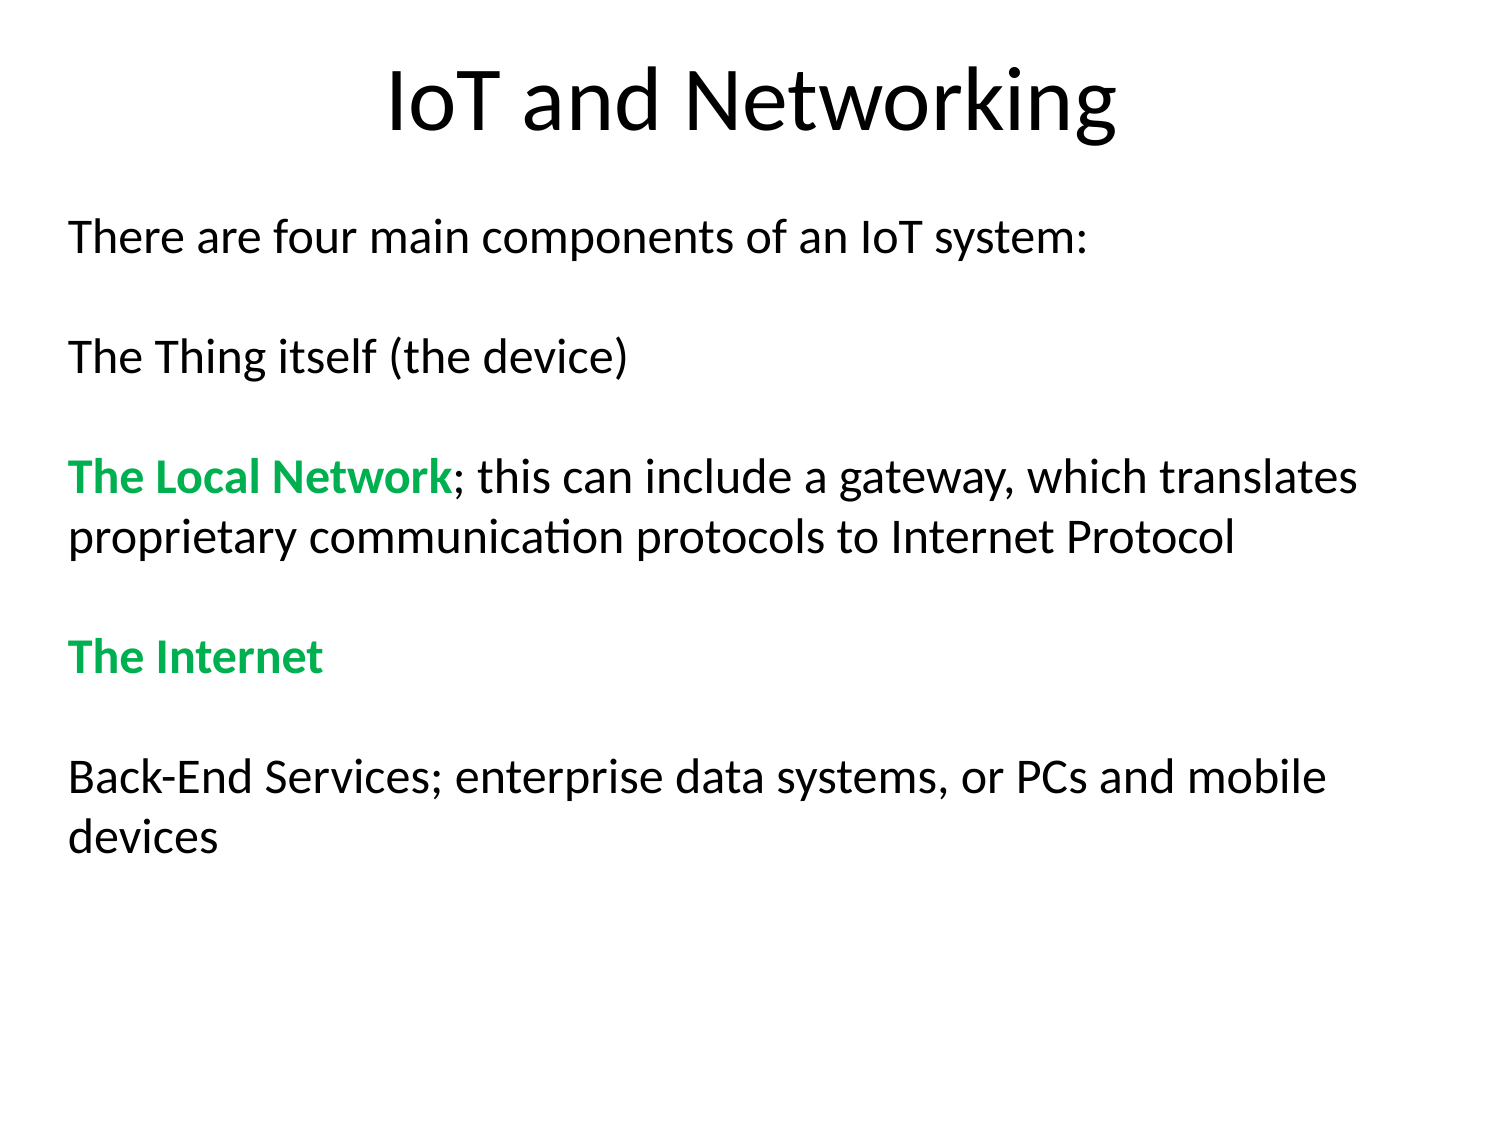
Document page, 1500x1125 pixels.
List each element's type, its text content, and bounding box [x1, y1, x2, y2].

text_box There are four main components of an IoT system: The Thing itself (the device) The Local Network; this can include a gateway, which translates proprietary communication protocols to Internet Protocol The Internet Back-End Services; enterprise data systems, or PCs and mobile devices [53, 196, 1447, 871]
title IoT and Networking [76, 0, 1427, 188]
